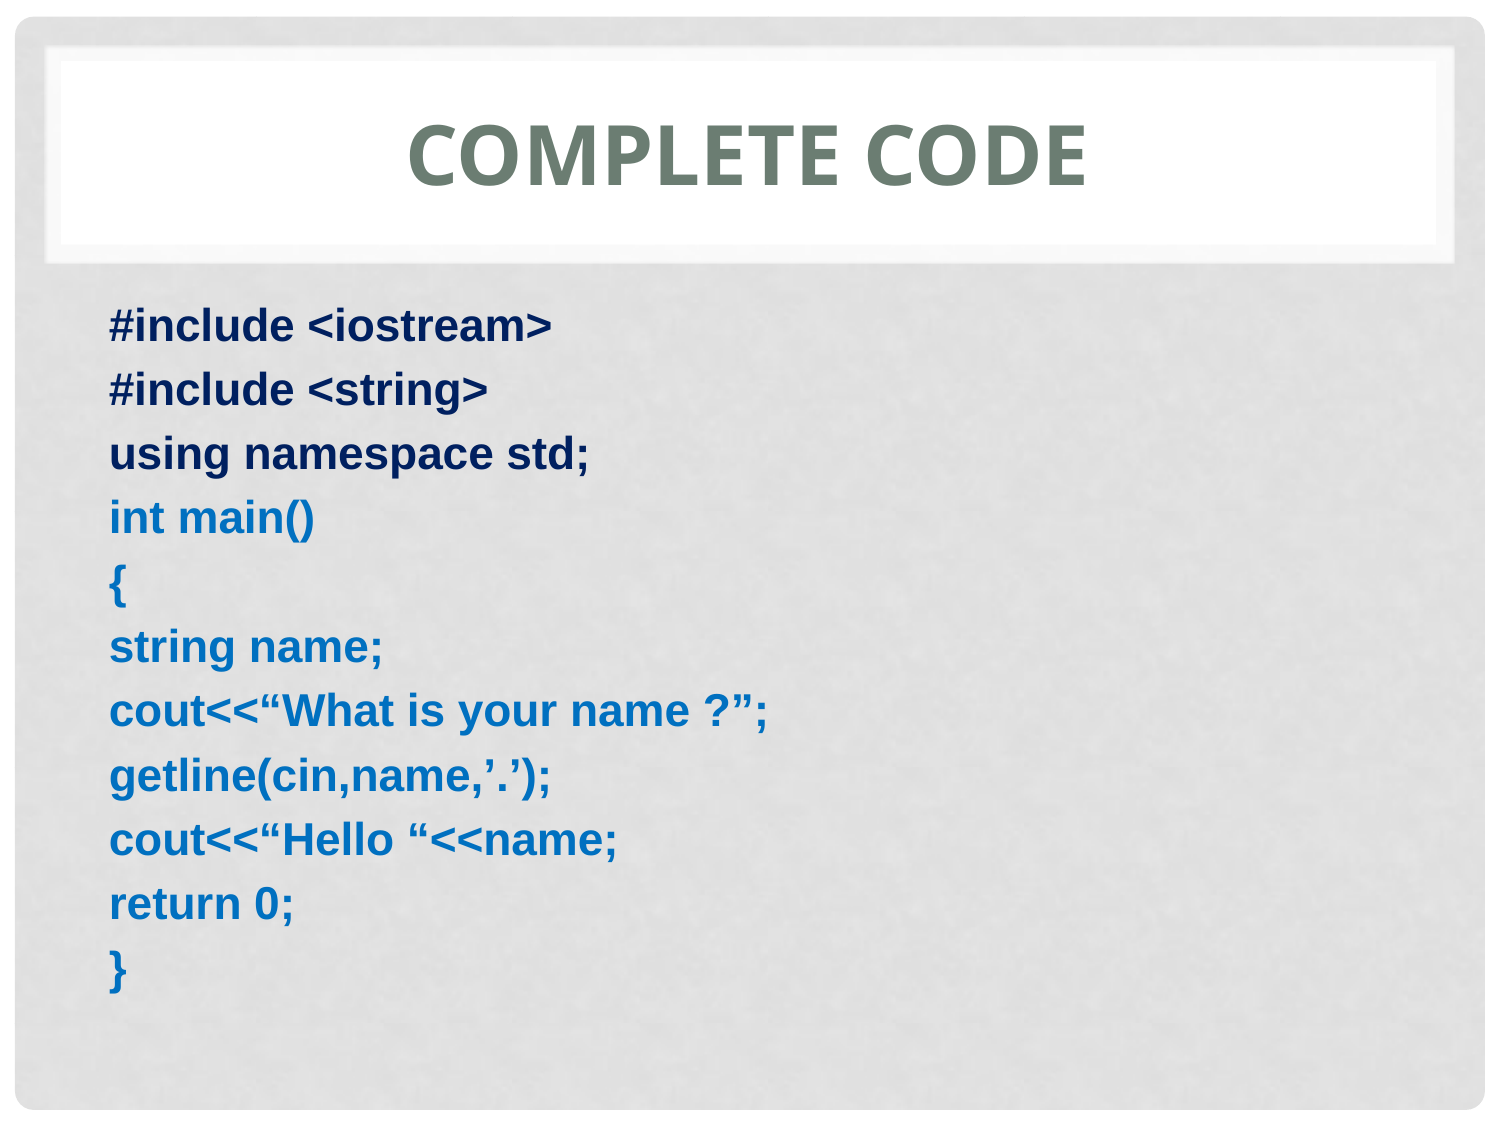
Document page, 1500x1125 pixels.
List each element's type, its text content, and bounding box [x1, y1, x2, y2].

list #include <iostream> #include <string> using namespace std; int main() { string name; cout<<“What is your name ?”; getline(cin,name,’.’); cout<<“Hello “<<name; return 0; } [75, 287, 1425, 1005]
title Complete code [69, 66, 1425, 238]
